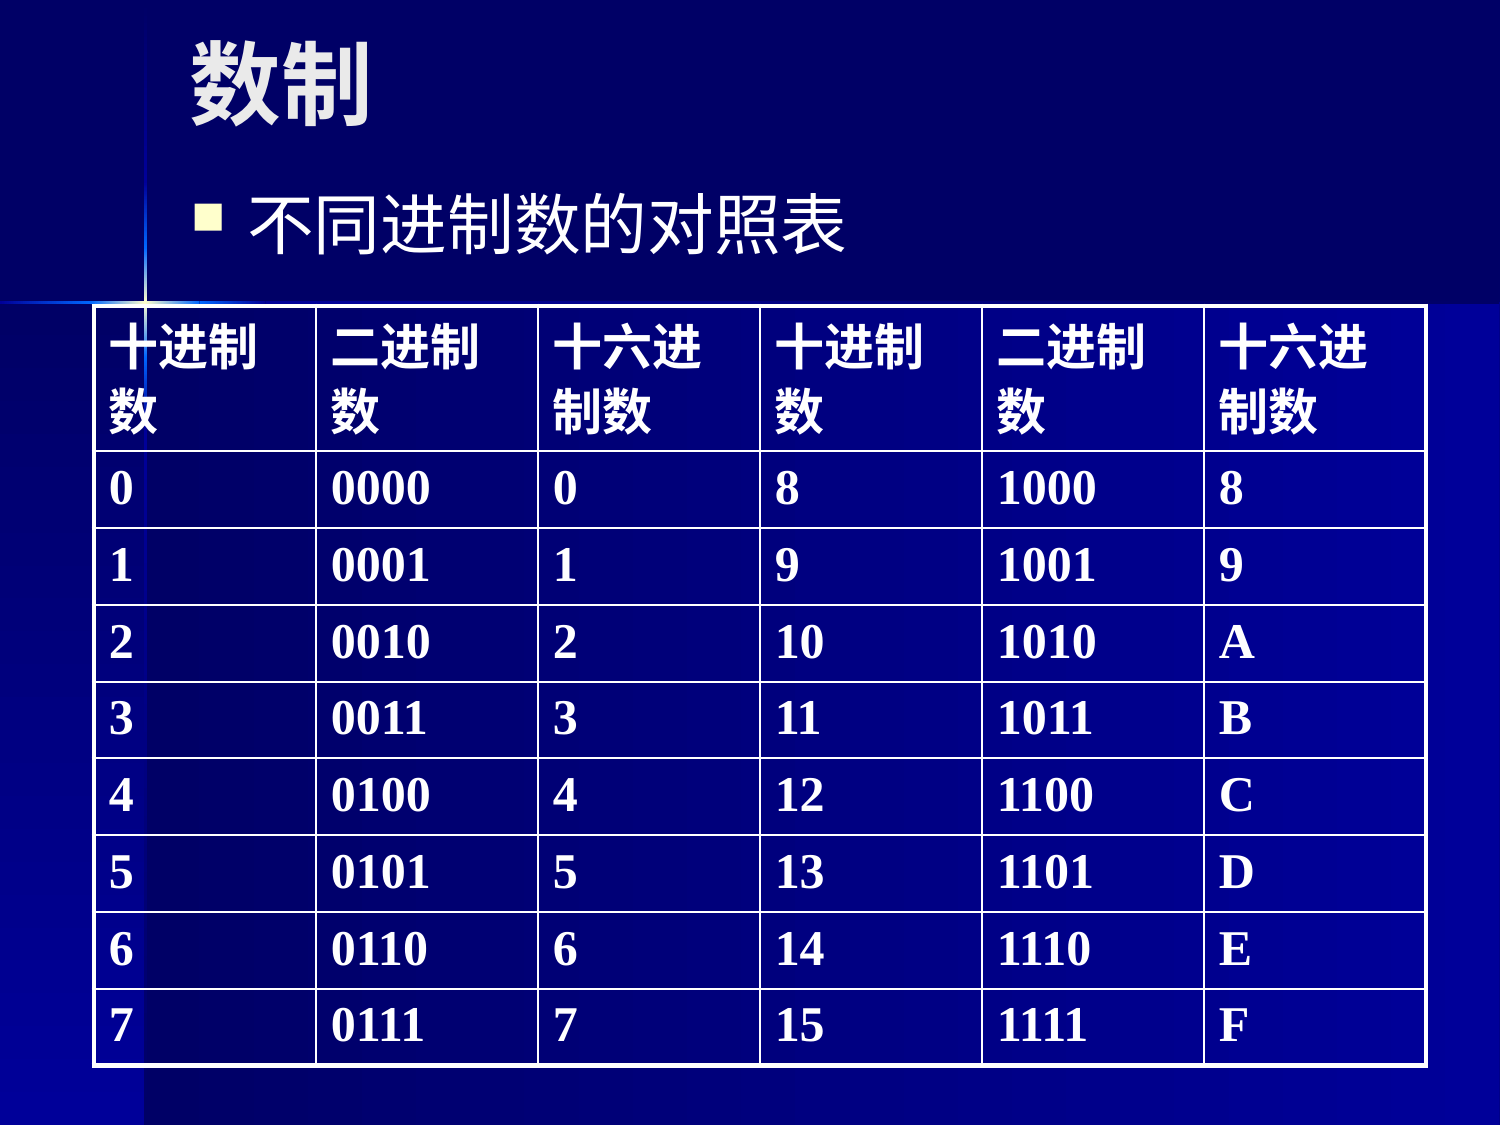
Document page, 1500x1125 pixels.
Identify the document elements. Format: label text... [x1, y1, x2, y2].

table_cell 7 [96, 990, 315, 1063]
table_cell 0 [539, 452, 759, 527]
table_cell C [1205, 759, 1424, 834]
table_cell 0010 [317, 606, 537, 681]
table_cell 0 [96, 452, 315, 527]
table_cell 1011 [983, 683, 1203, 757]
table_cell 1001 [983, 529, 1203, 604]
table_header 十进制数 [96, 308, 315, 450]
table_cell 1110 [983, 913, 1203, 988]
table_cell 0101 [317, 836, 537, 911]
table_header 二进制数 [983, 308, 1203, 450]
table_cell 3 [539, 683, 759, 757]
table_cell E [1205, 913, 1424, 988]
table_header 二进制数 [317, 308, 537, 450]
table_cell 1101 [983, 836, 1203, 911]
table_cell 15 [761, 990, 981, 1063]
table_cell 3 [96, 683, 315, 757]
table_cell 9 [761, 529, 981, 604]
table_cell 1 [539, 529, 759, 604]
table_cell 13 [761, 836, 981, 911]
table_cell 8 [1205, 452, 1424, 527]
table_cell 2 [96, 606, 315, 681]
table_cell 5 [539, 836, 759, 911]
table_cell 8 [761, 452, 981, 527]
table_cell 10 [761, 606, 981, 681]
table_header 十六进制数 [539, 308, 759, 450]
table_cell 2 [539, 606, 759, 681]
table_cell 0000 [317, 452, 537, 527]
title 数制 [174, 0, 1413, 200]
table_cell 1010 [983, 606, 1203, 681]
table_cell 7 [539, 990, 759, 1063]
table_cell 6 [539, 913, 759, 988]
table_cell 1000 [983, 452, 1203, 527]
table_cell B [1205, 683, 1424, 757]
table_cell 0111 [317, 990, 537, 1063]
table_cell 9 [1205, 529, 1424, 604]
table_cell 0100 [317, 759, 537, 834]
table_cell 5 [96, 836, 315, 911]
table_cell 14 [761, 913, 981, 988]
table_cell A [1205, 606, 1424, 681]
table_cell 1111 [983, 990, 1203, 1063]
table_cell 4 [96, 759, 315, 834]
table_header 十进制数 [761, 308, 981, 450]
table_cell 12 [761, 759, 981, 834]
table_cell 0110 [317, 913, 537, 988]
list 不同进制数的对照表 [175, 175, 1414, 304]
table_cell 0011 [317, 683, 537, 757]
table_cell 1100 [983, 759, 1203, 834]
table_header 十六进制数 [1205, 308, 1424, 450]
table_cell 1 [96, 529, 315, 604]
table_cell 11 [761, 683, 981, 757]
table_cell D [1205, 836, 1424, 911]
table_cell F [1205, 990, 1424, 1063]
table_cell 6 [96, 913, 315, 988]
table_cell 4 [539, 759, 759, 834]
table_cell 0001 [317, 529, 537, 604]
